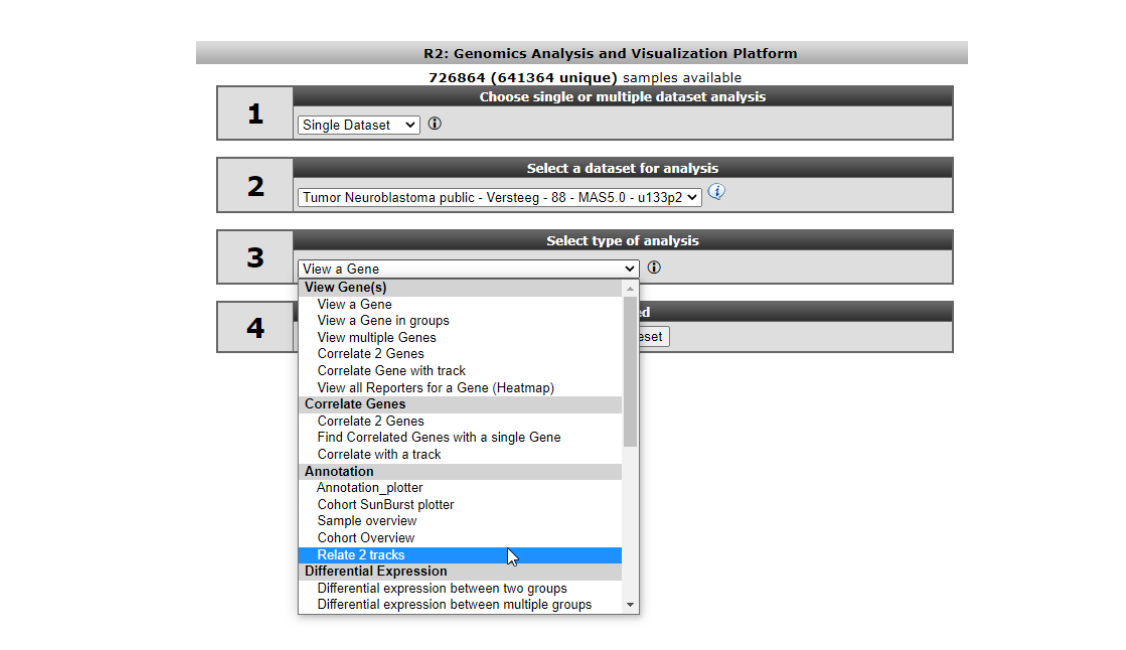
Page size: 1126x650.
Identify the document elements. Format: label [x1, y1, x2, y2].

picture [196, 41, 969, 640]
